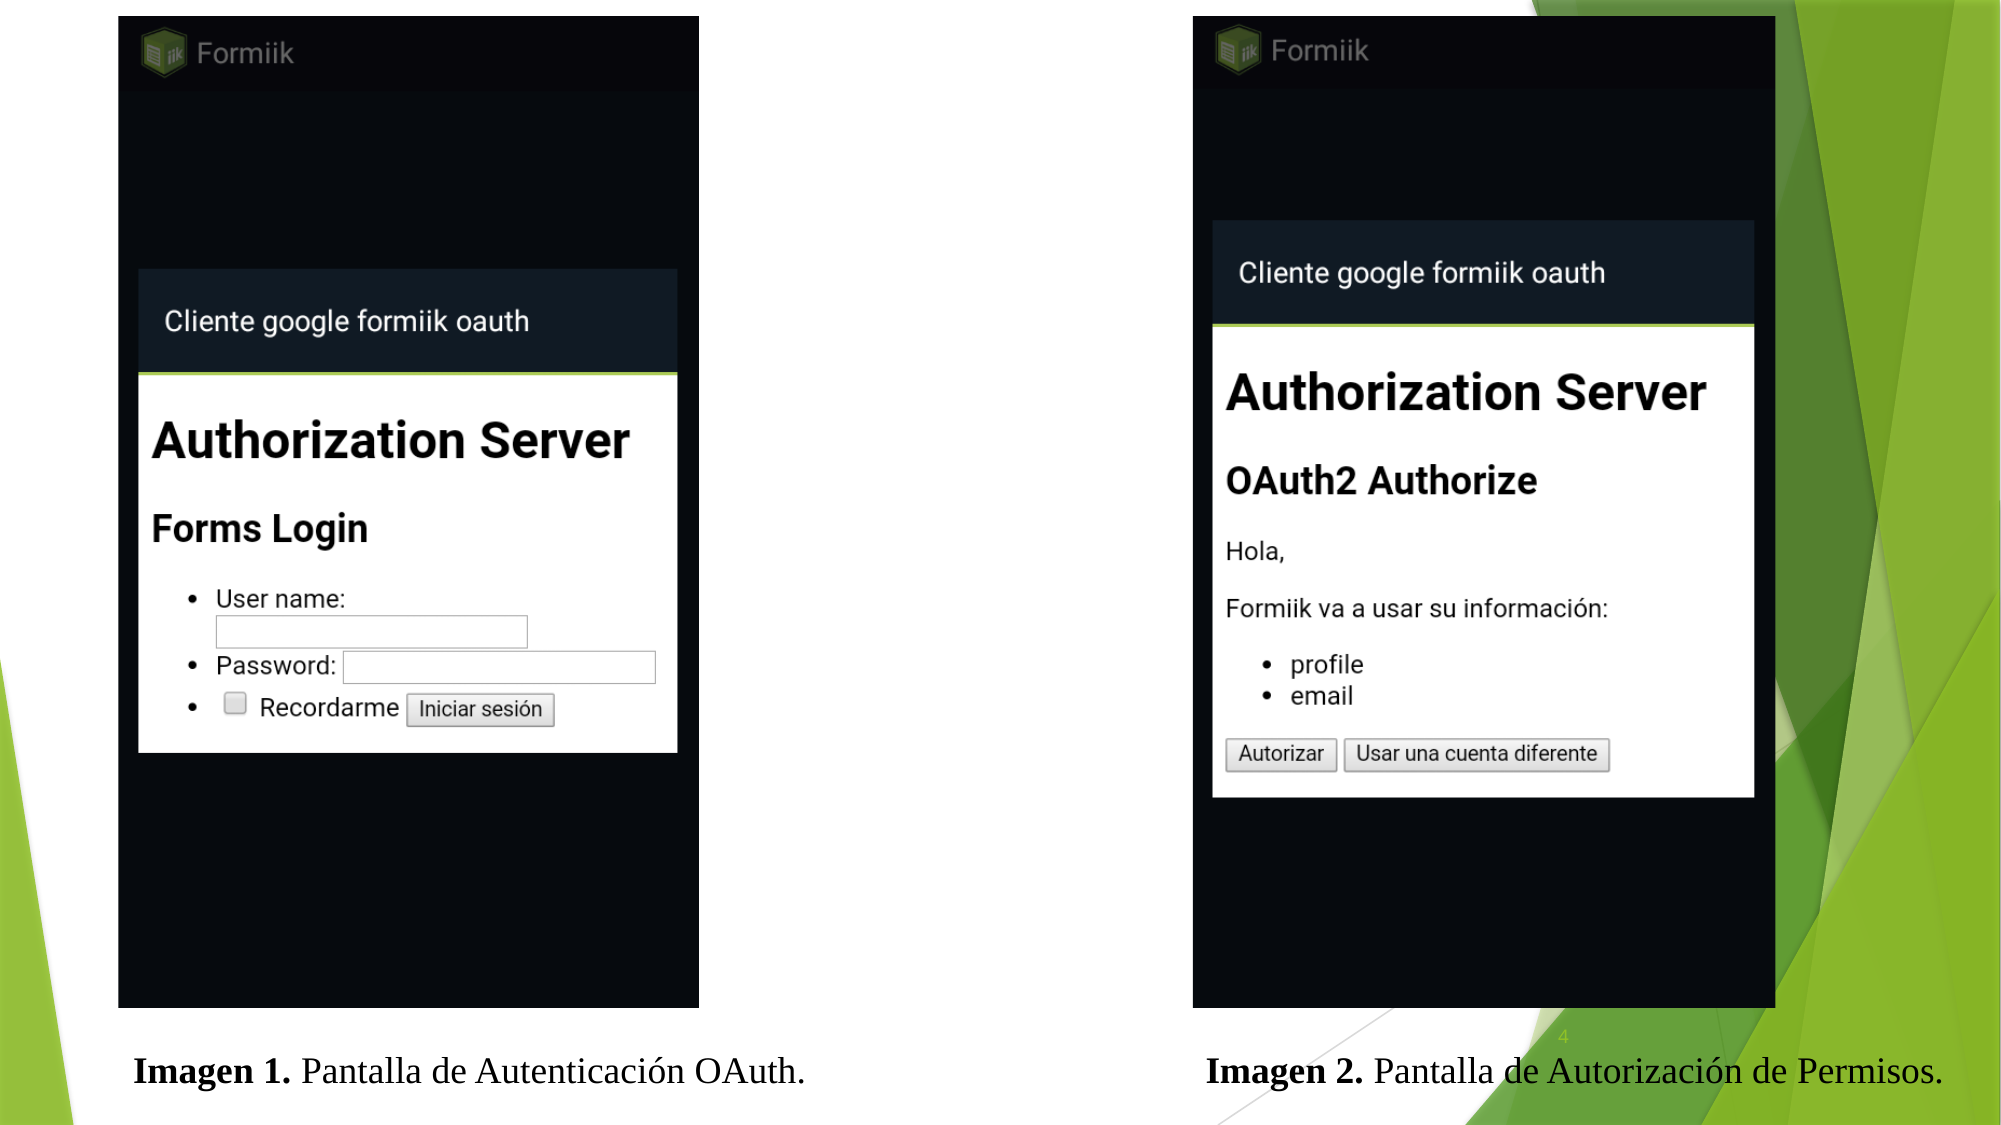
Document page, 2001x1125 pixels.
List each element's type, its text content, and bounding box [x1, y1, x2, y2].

text_box Imagen 1. Pantalla de Autenticación OAuth. [118, 1038, 835, 1099]
slide_number 4 [1471, 1018, 1584, 1038]
picture [1192, 16, 1776, 1009]
picture [117, 16, 700, 1009]
text_box Imagen 2. Pantalla de Autorización de Permisos. [1190, 1038, 1968, 1099]
